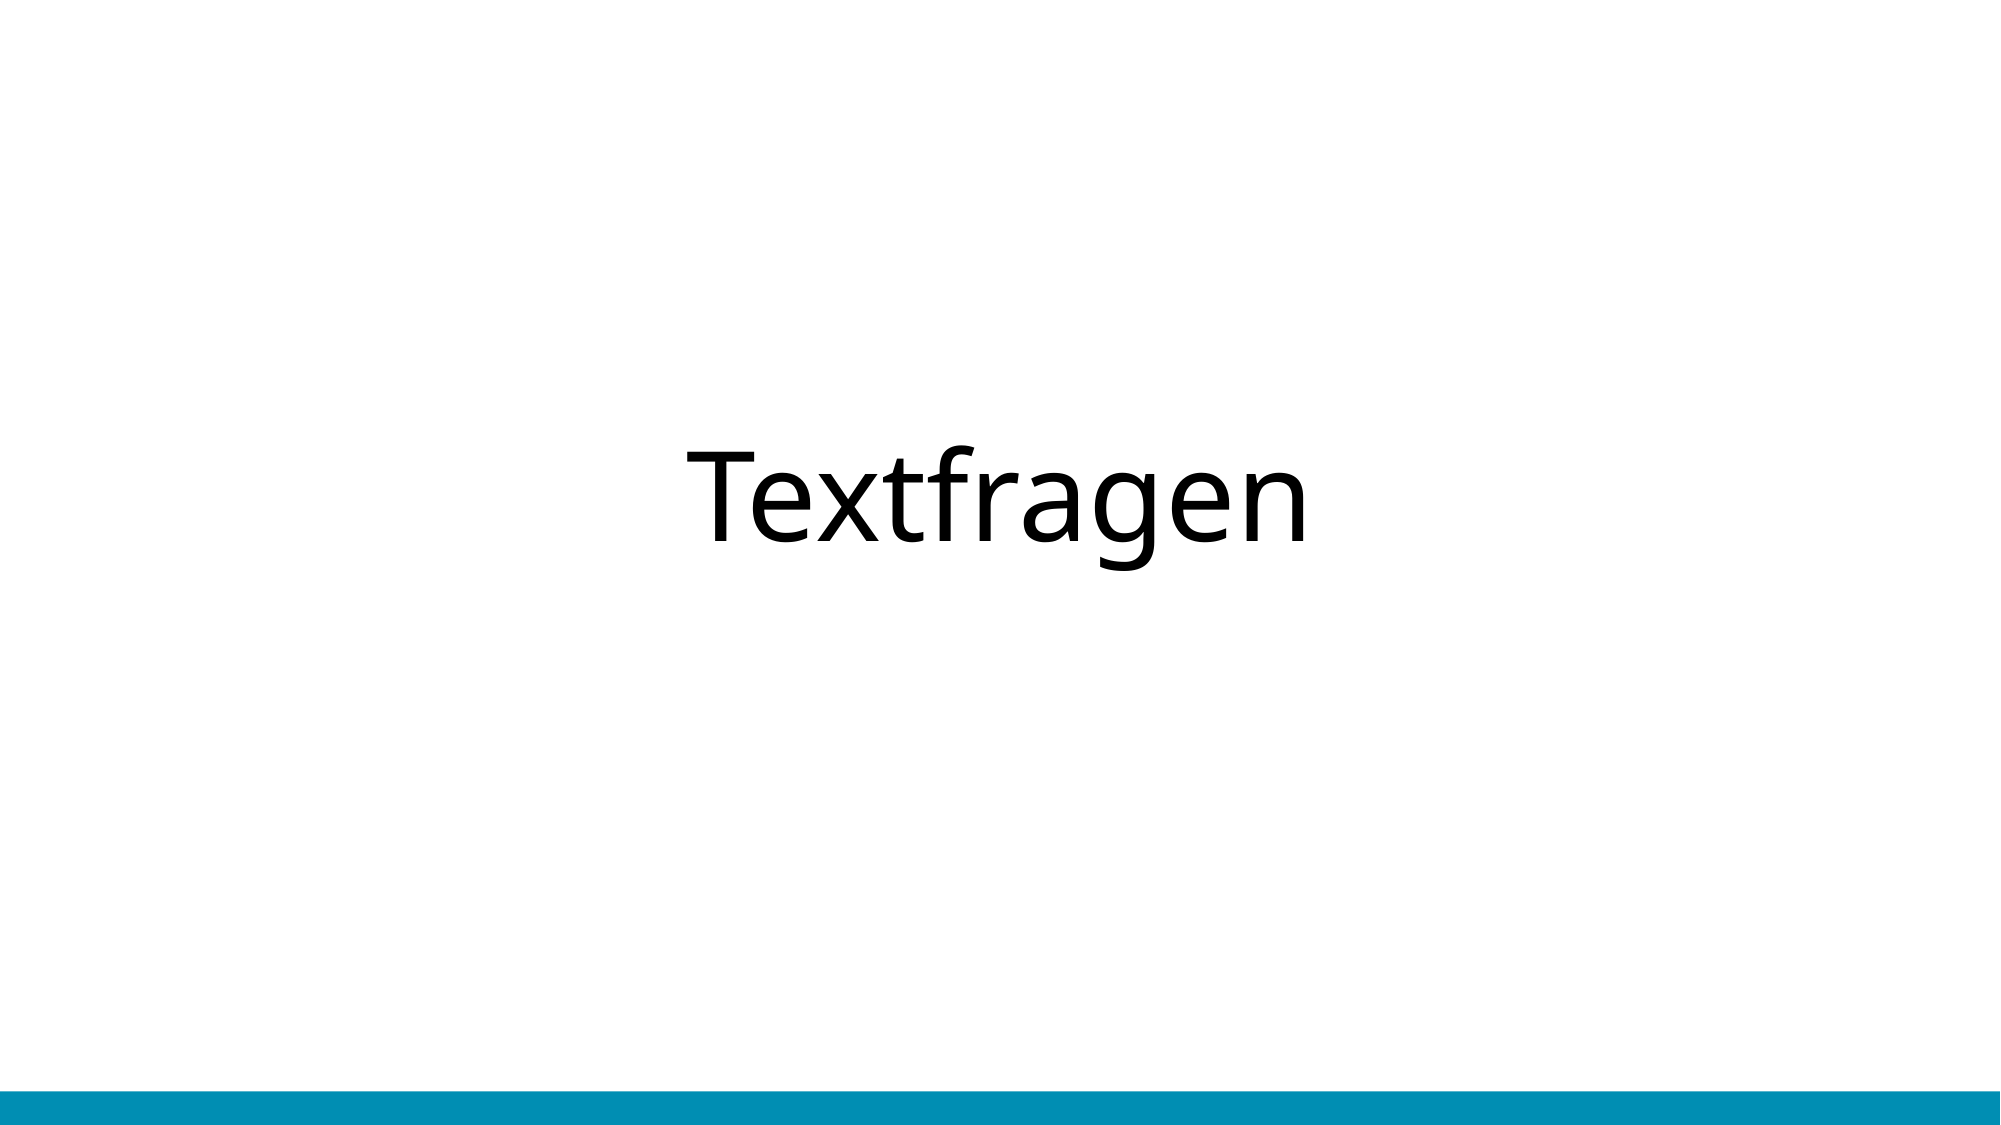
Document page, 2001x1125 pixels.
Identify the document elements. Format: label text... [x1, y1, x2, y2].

text_box [0, 1090, 2000, 1125]
title Textfragen [249, 184, 1750, 576]
